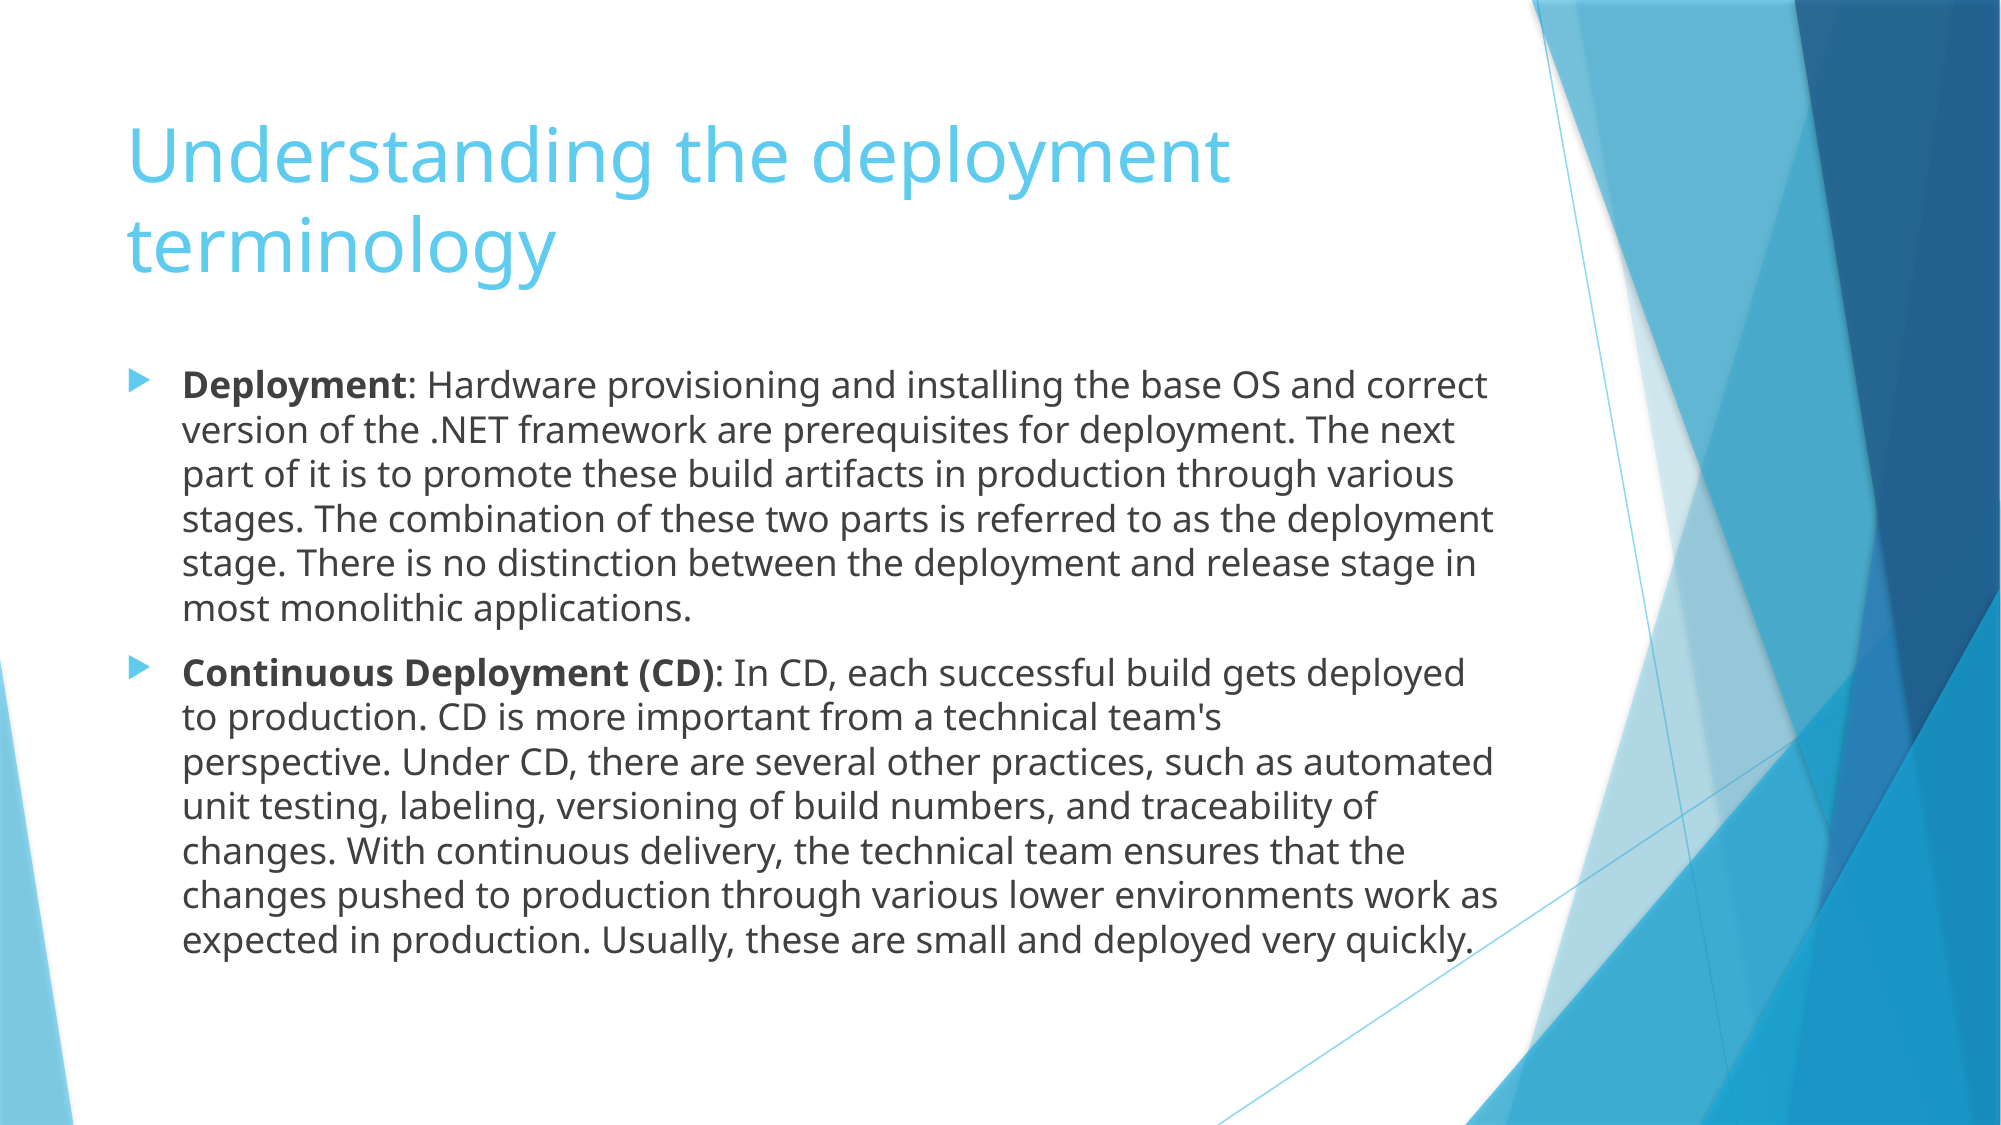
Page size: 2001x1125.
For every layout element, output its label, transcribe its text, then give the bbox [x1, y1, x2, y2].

list Deployment: Hardware provisioning and installing the base OS and correct version of the .NET framework are prerequisites for deployment. The next part of it is to promote these build artifacts in production through various stages. The combination of these two parts is referred to as the deployment stage. There is no distinction between the deployment and release stage in most monolithic applications. Continuous Deployment (CD): In CD, each successful build gets deployed to production. CD is more important from a technical team's perspective. Under CD, there are several other practices, such as automated unit testing, labeling, versioning of build numbers, and traceability of changes. With continuous delivery, the technical team ensures that the changes pushed to production through various lower environments work as expected in production. Usually, these are small and deployed very quickly. [111, 354, 1522, 992]
title Understanding the deployment terminology [111, 99, 1522, 317]
